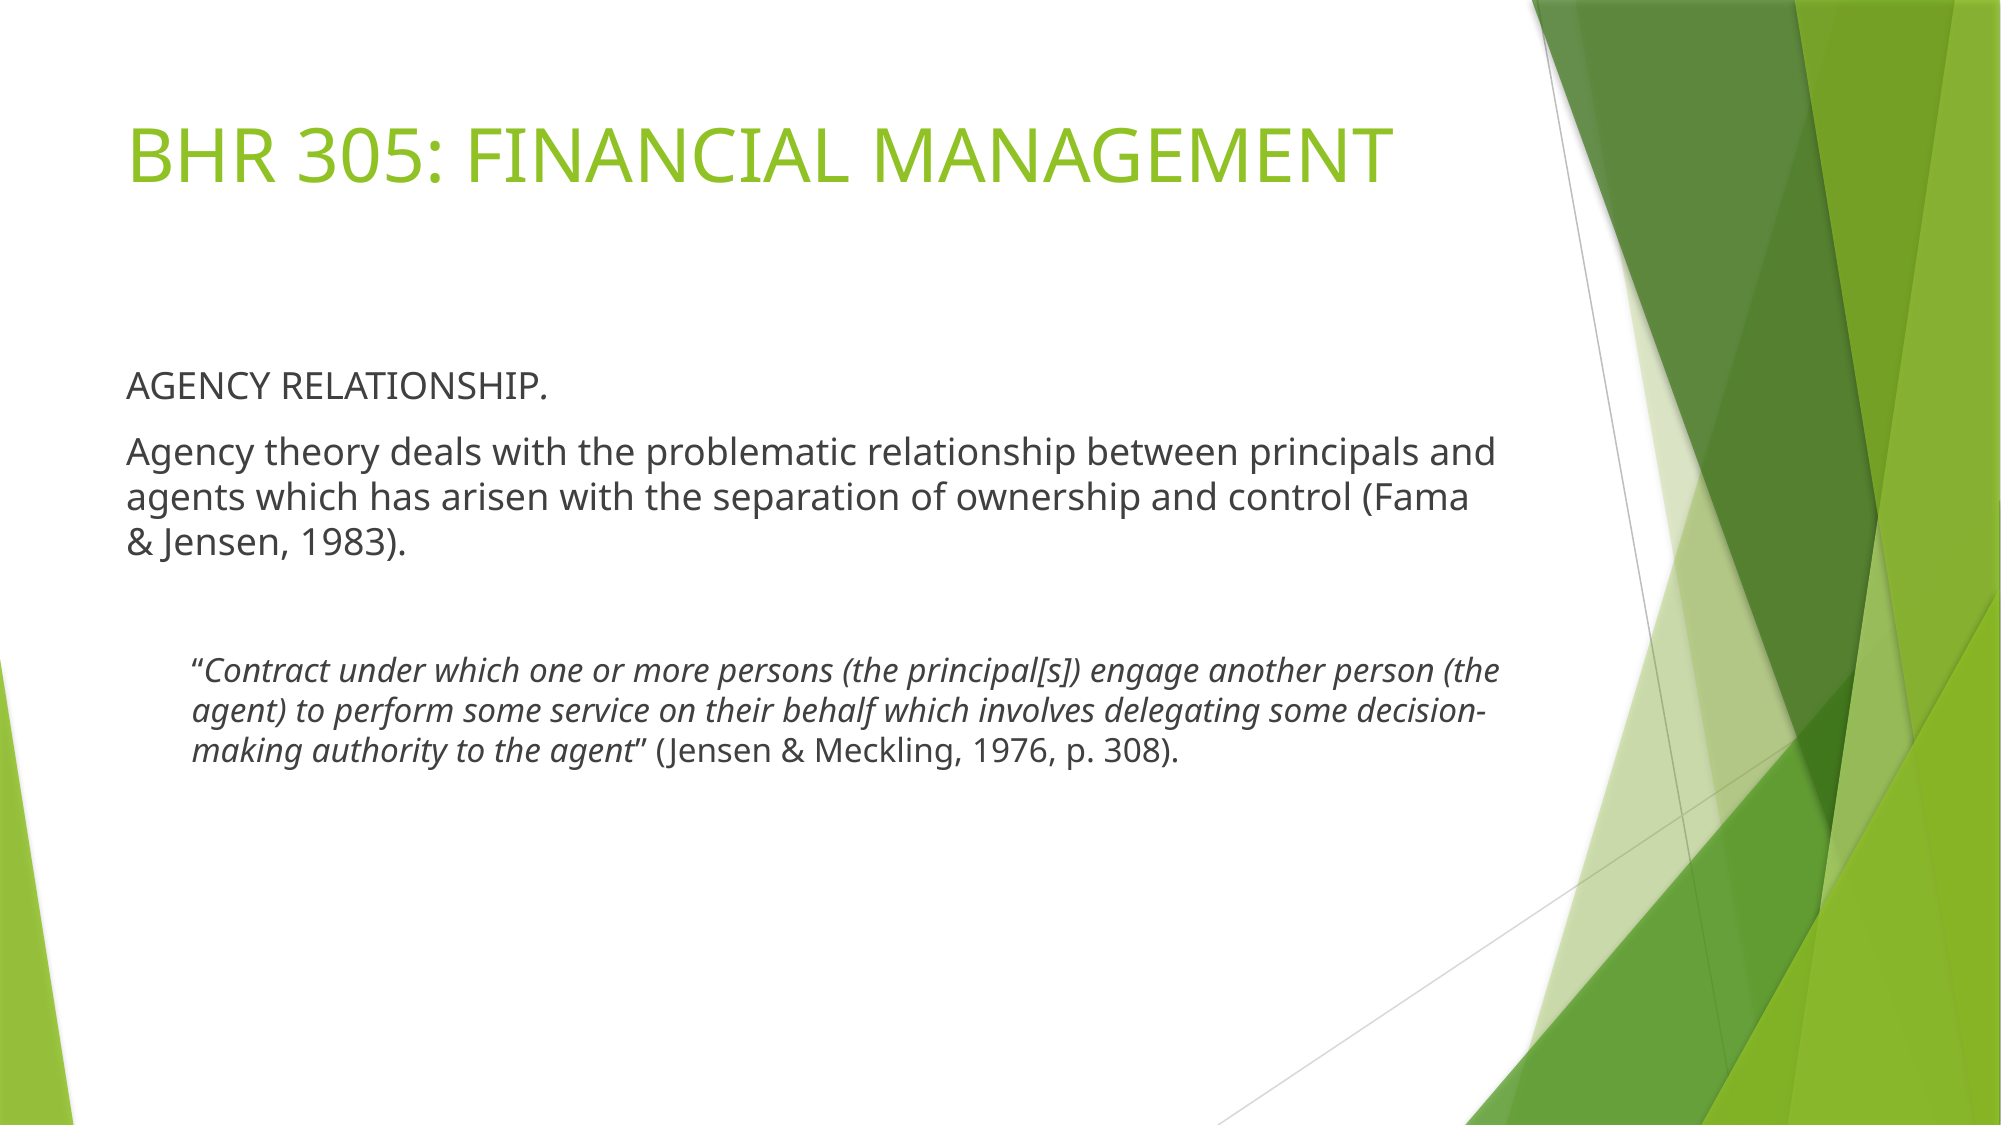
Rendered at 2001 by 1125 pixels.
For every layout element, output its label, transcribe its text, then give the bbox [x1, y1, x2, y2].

title BHR 305: FINANCIAL MANAGEMENT [111, 99, 1522, 317]
list AGENCY RELATIONSHIP. Agency theory deals with the problematic relationship between principals and agents which has arisen with the separation of ownership and control (Fama & Jensen, 1983). “Contract under which one or more persons (the principal[s]) engage another person (the agent) to perform some service on their behalf which involves delegating some decision-making authority to the agent” (Jensen & Meckling, 1976, p. 308). [111, 354, 1522, 992]
